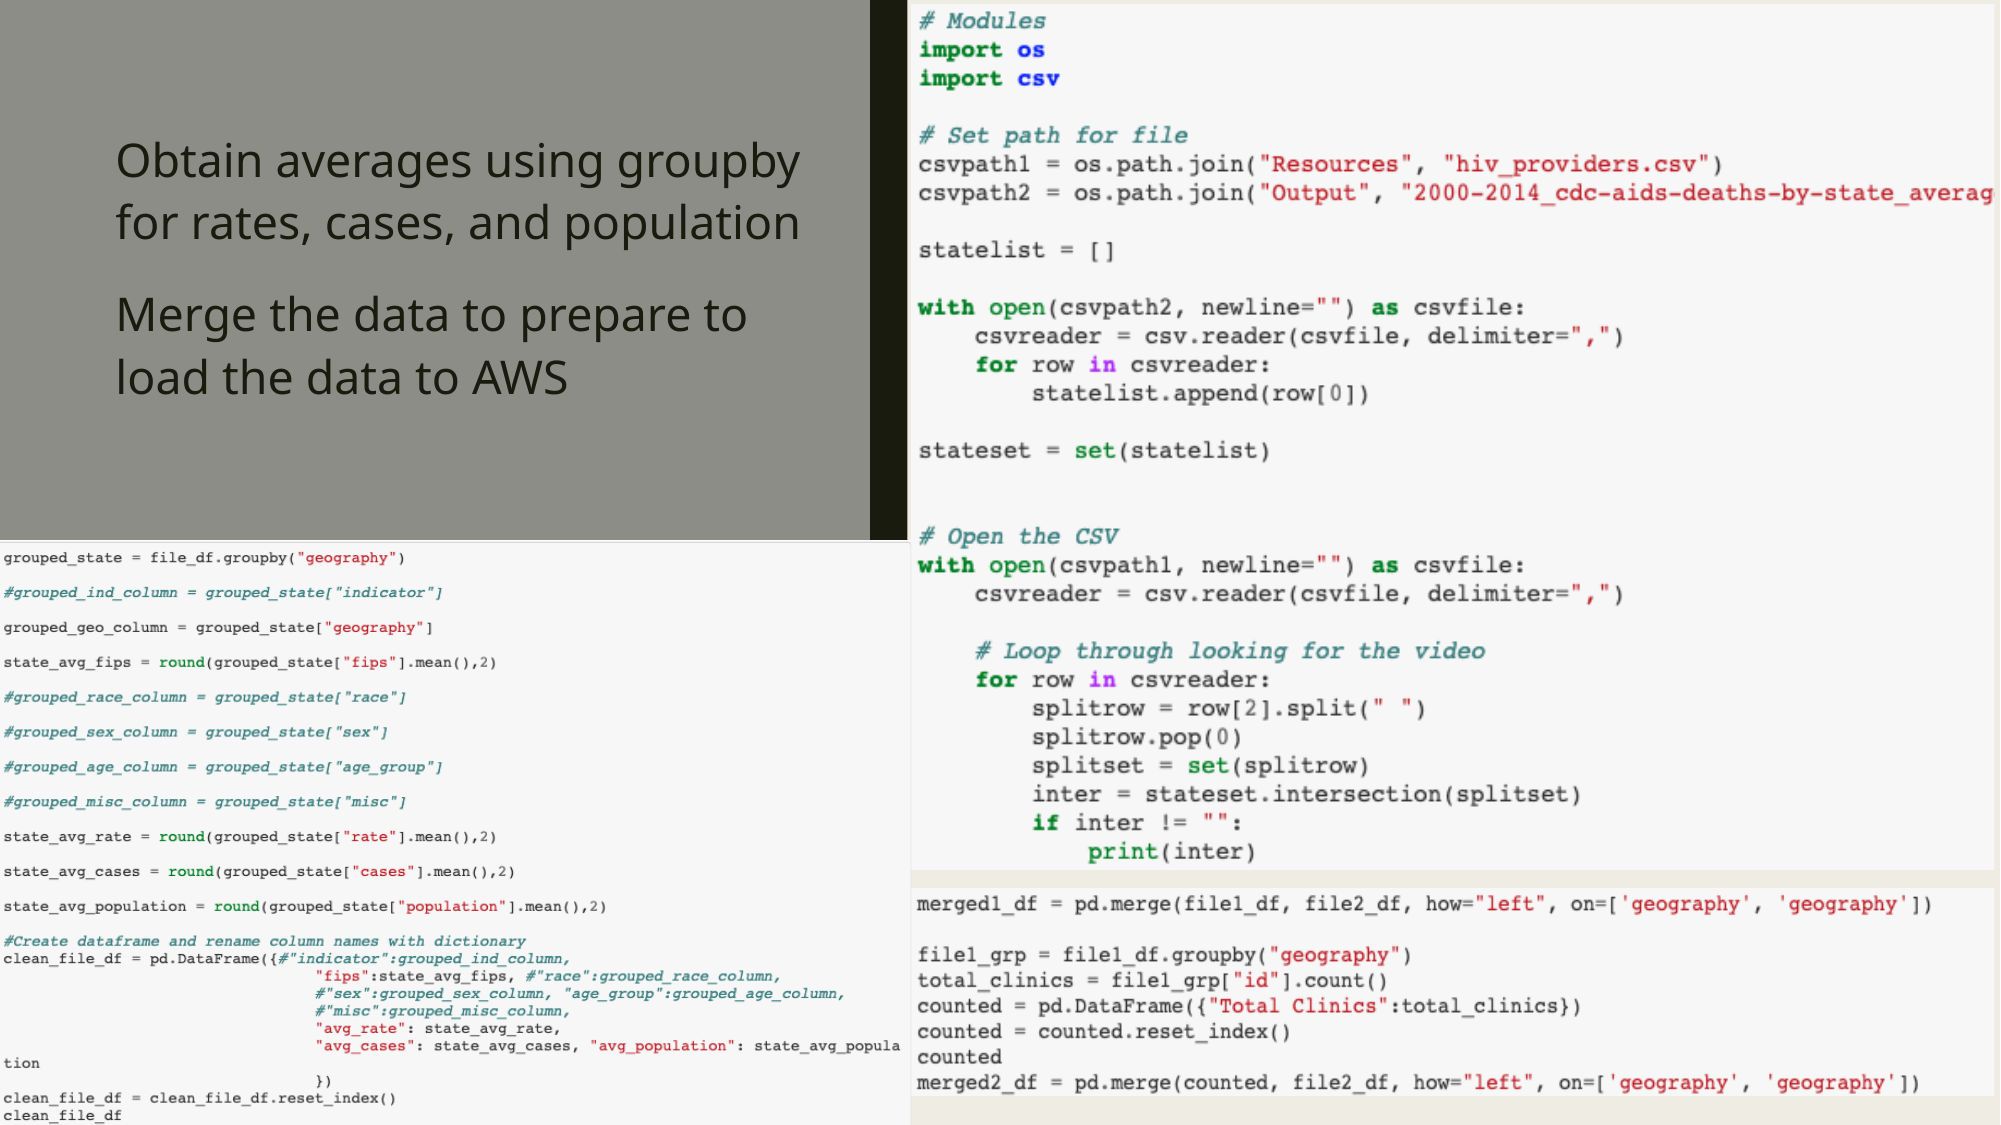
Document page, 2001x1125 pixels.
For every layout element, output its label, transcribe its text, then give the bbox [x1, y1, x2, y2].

list Obtain averages using groupby for rates, cases, and population Merge the data to prepare to load the data to AWS [100, 115, 824, 470]
picture [0, 4, 1995, 1125]
